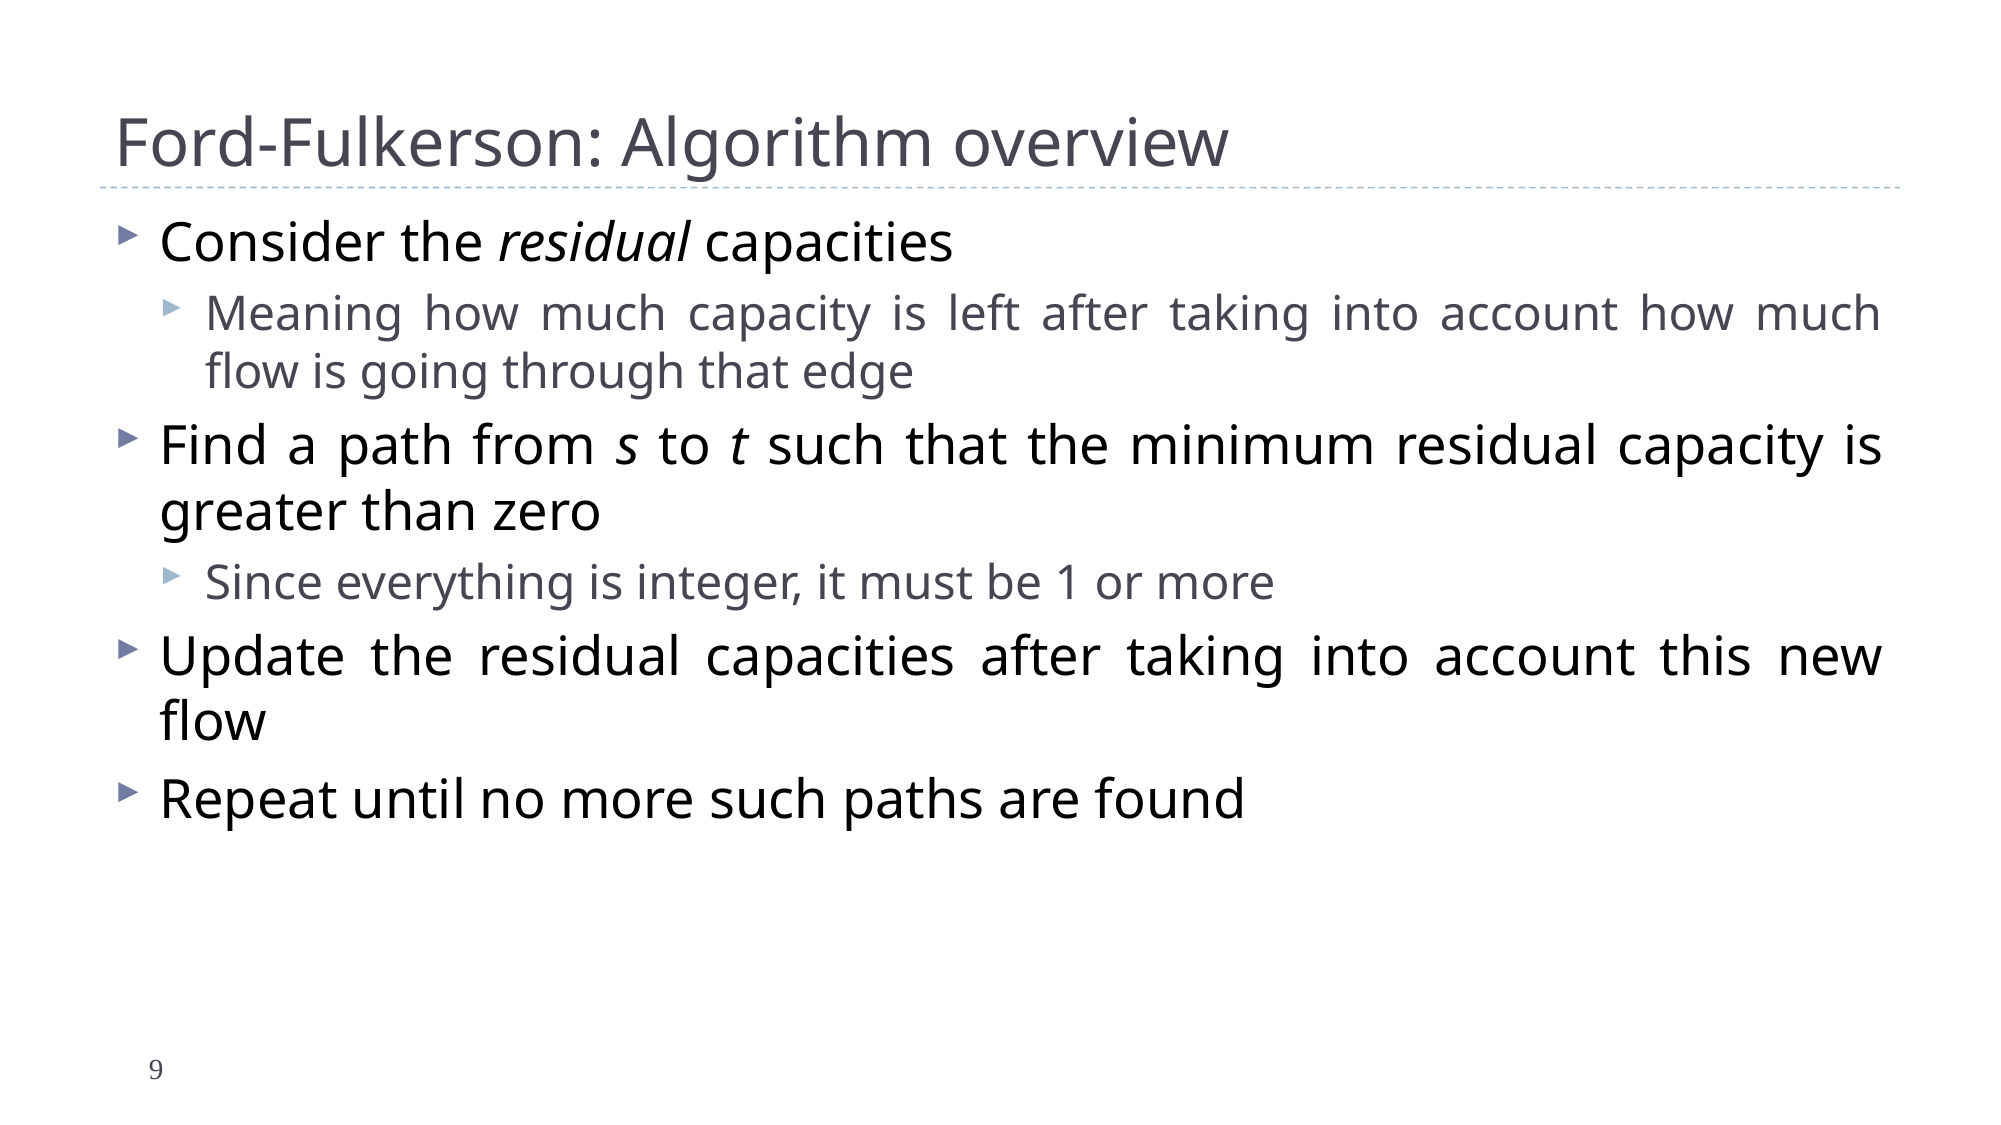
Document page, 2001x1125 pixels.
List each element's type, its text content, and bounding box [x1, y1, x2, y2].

slide_number 9 [133, 1042, 568, 1103]
title Ford-Fulkerson: Algorithm overview [99, 24, 1900, 188]
list Consider the residual capacities Meaning how much capacity is left after taking into account how much flow is going through that edge Find a path from s to t such that the minimum residual capacity is greater than zero Since everything is integer, it must be 1 or more Update the residual capacities after taking into account this new flow Repeat until no more such paths are found [99, 200, 1900, 1010]
